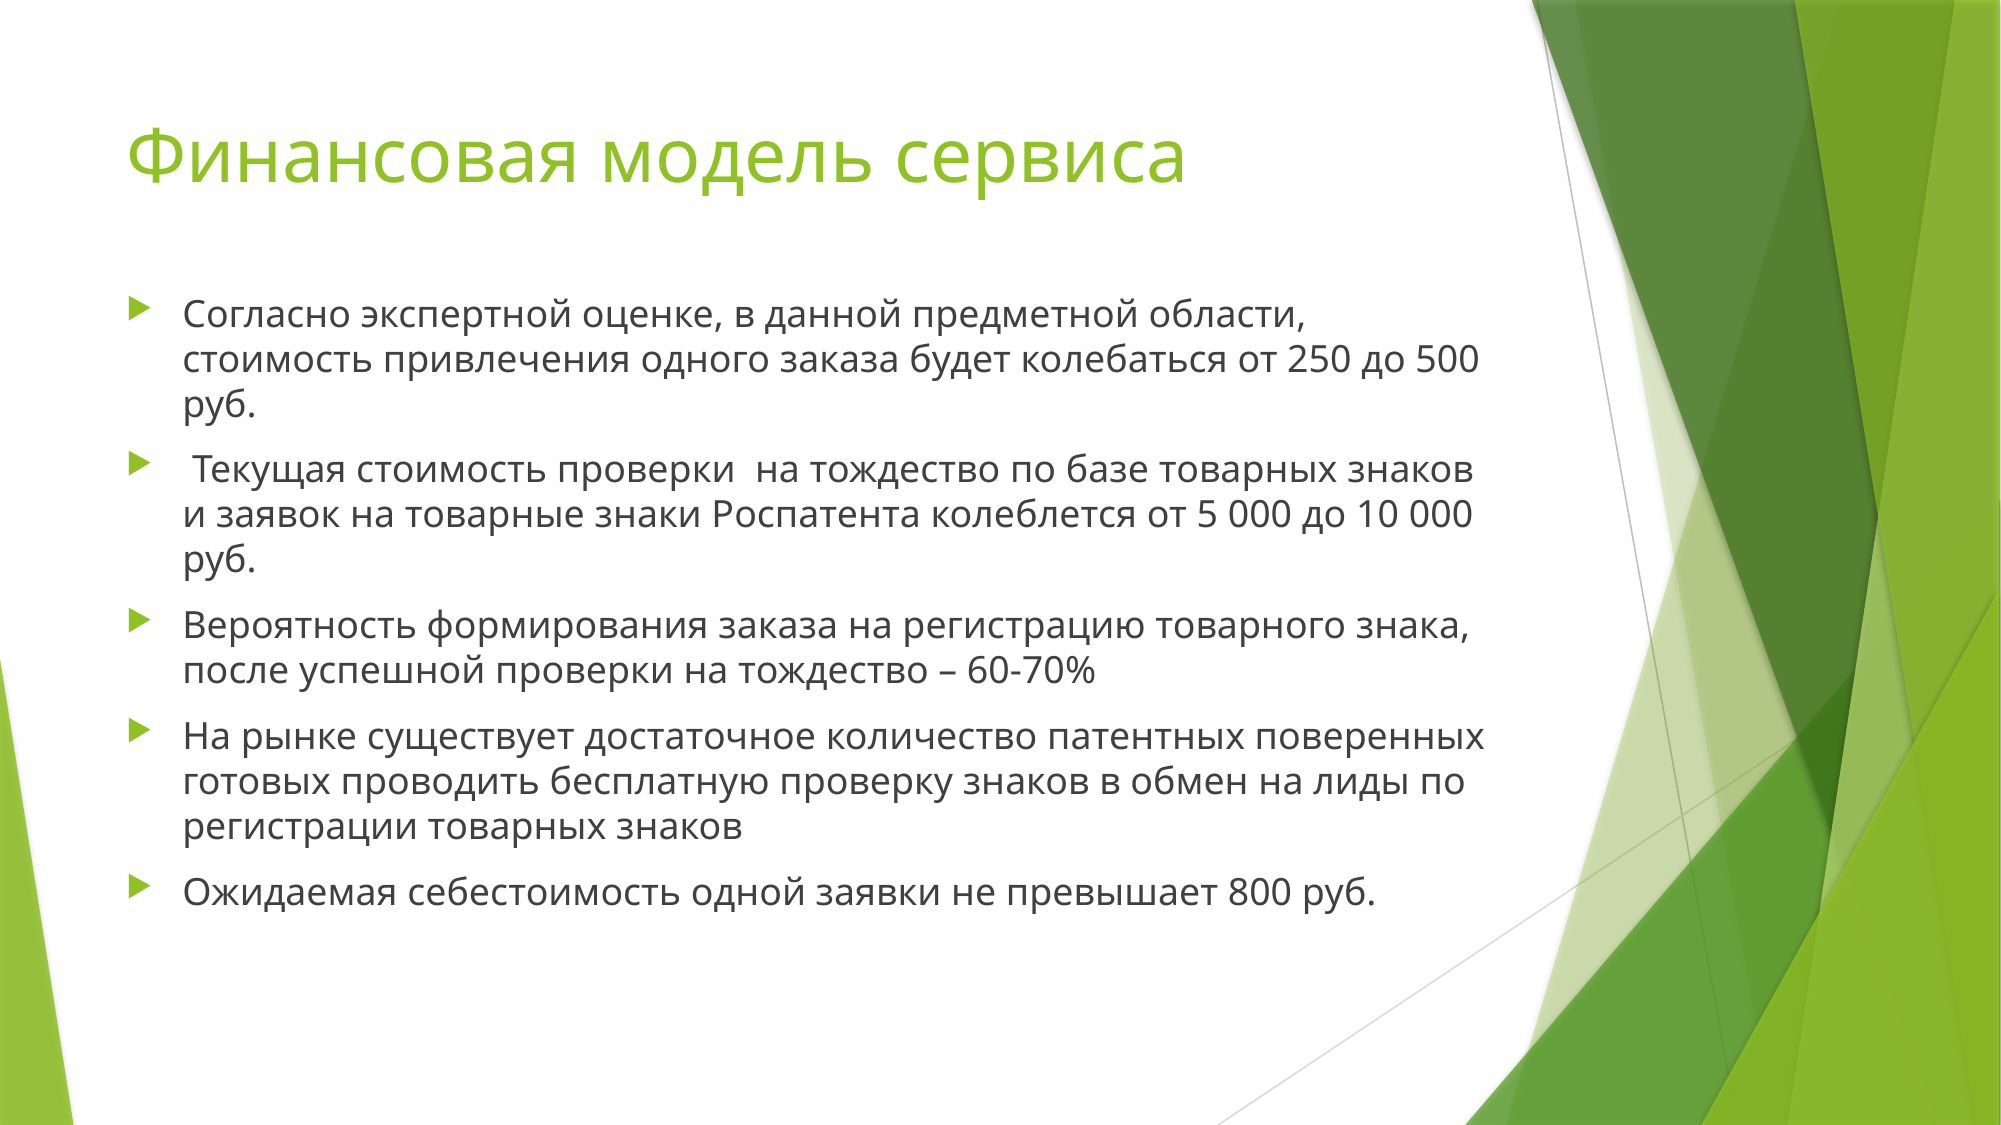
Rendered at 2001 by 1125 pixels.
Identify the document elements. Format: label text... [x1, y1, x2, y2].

title Финансовая модель сервиса [111, 99, 1522, 282]
list Согласно экспертной оценке, в данной предметной области, стоимость привлечения одного заказа будет колебаться от 250 до 500 руб. Текущая стоимость проверки на тождество по базе товарных знаков и заявок на товарные знаки Роспатента колеблется от 5 000 до 10 000 руб. Вероятность формирования заказа на регистрацию товарного знака, после успешной проверки на тождество – 60-70% На рынке существует достаточное количество патентных поверенных готовых проводить бесплатную проверку знаков в обмен на лиды по регистрации товарных знаков Ожидаемая себестоимость одной заявки не превышает 800 руб. [111, 282, 1522, 919]
